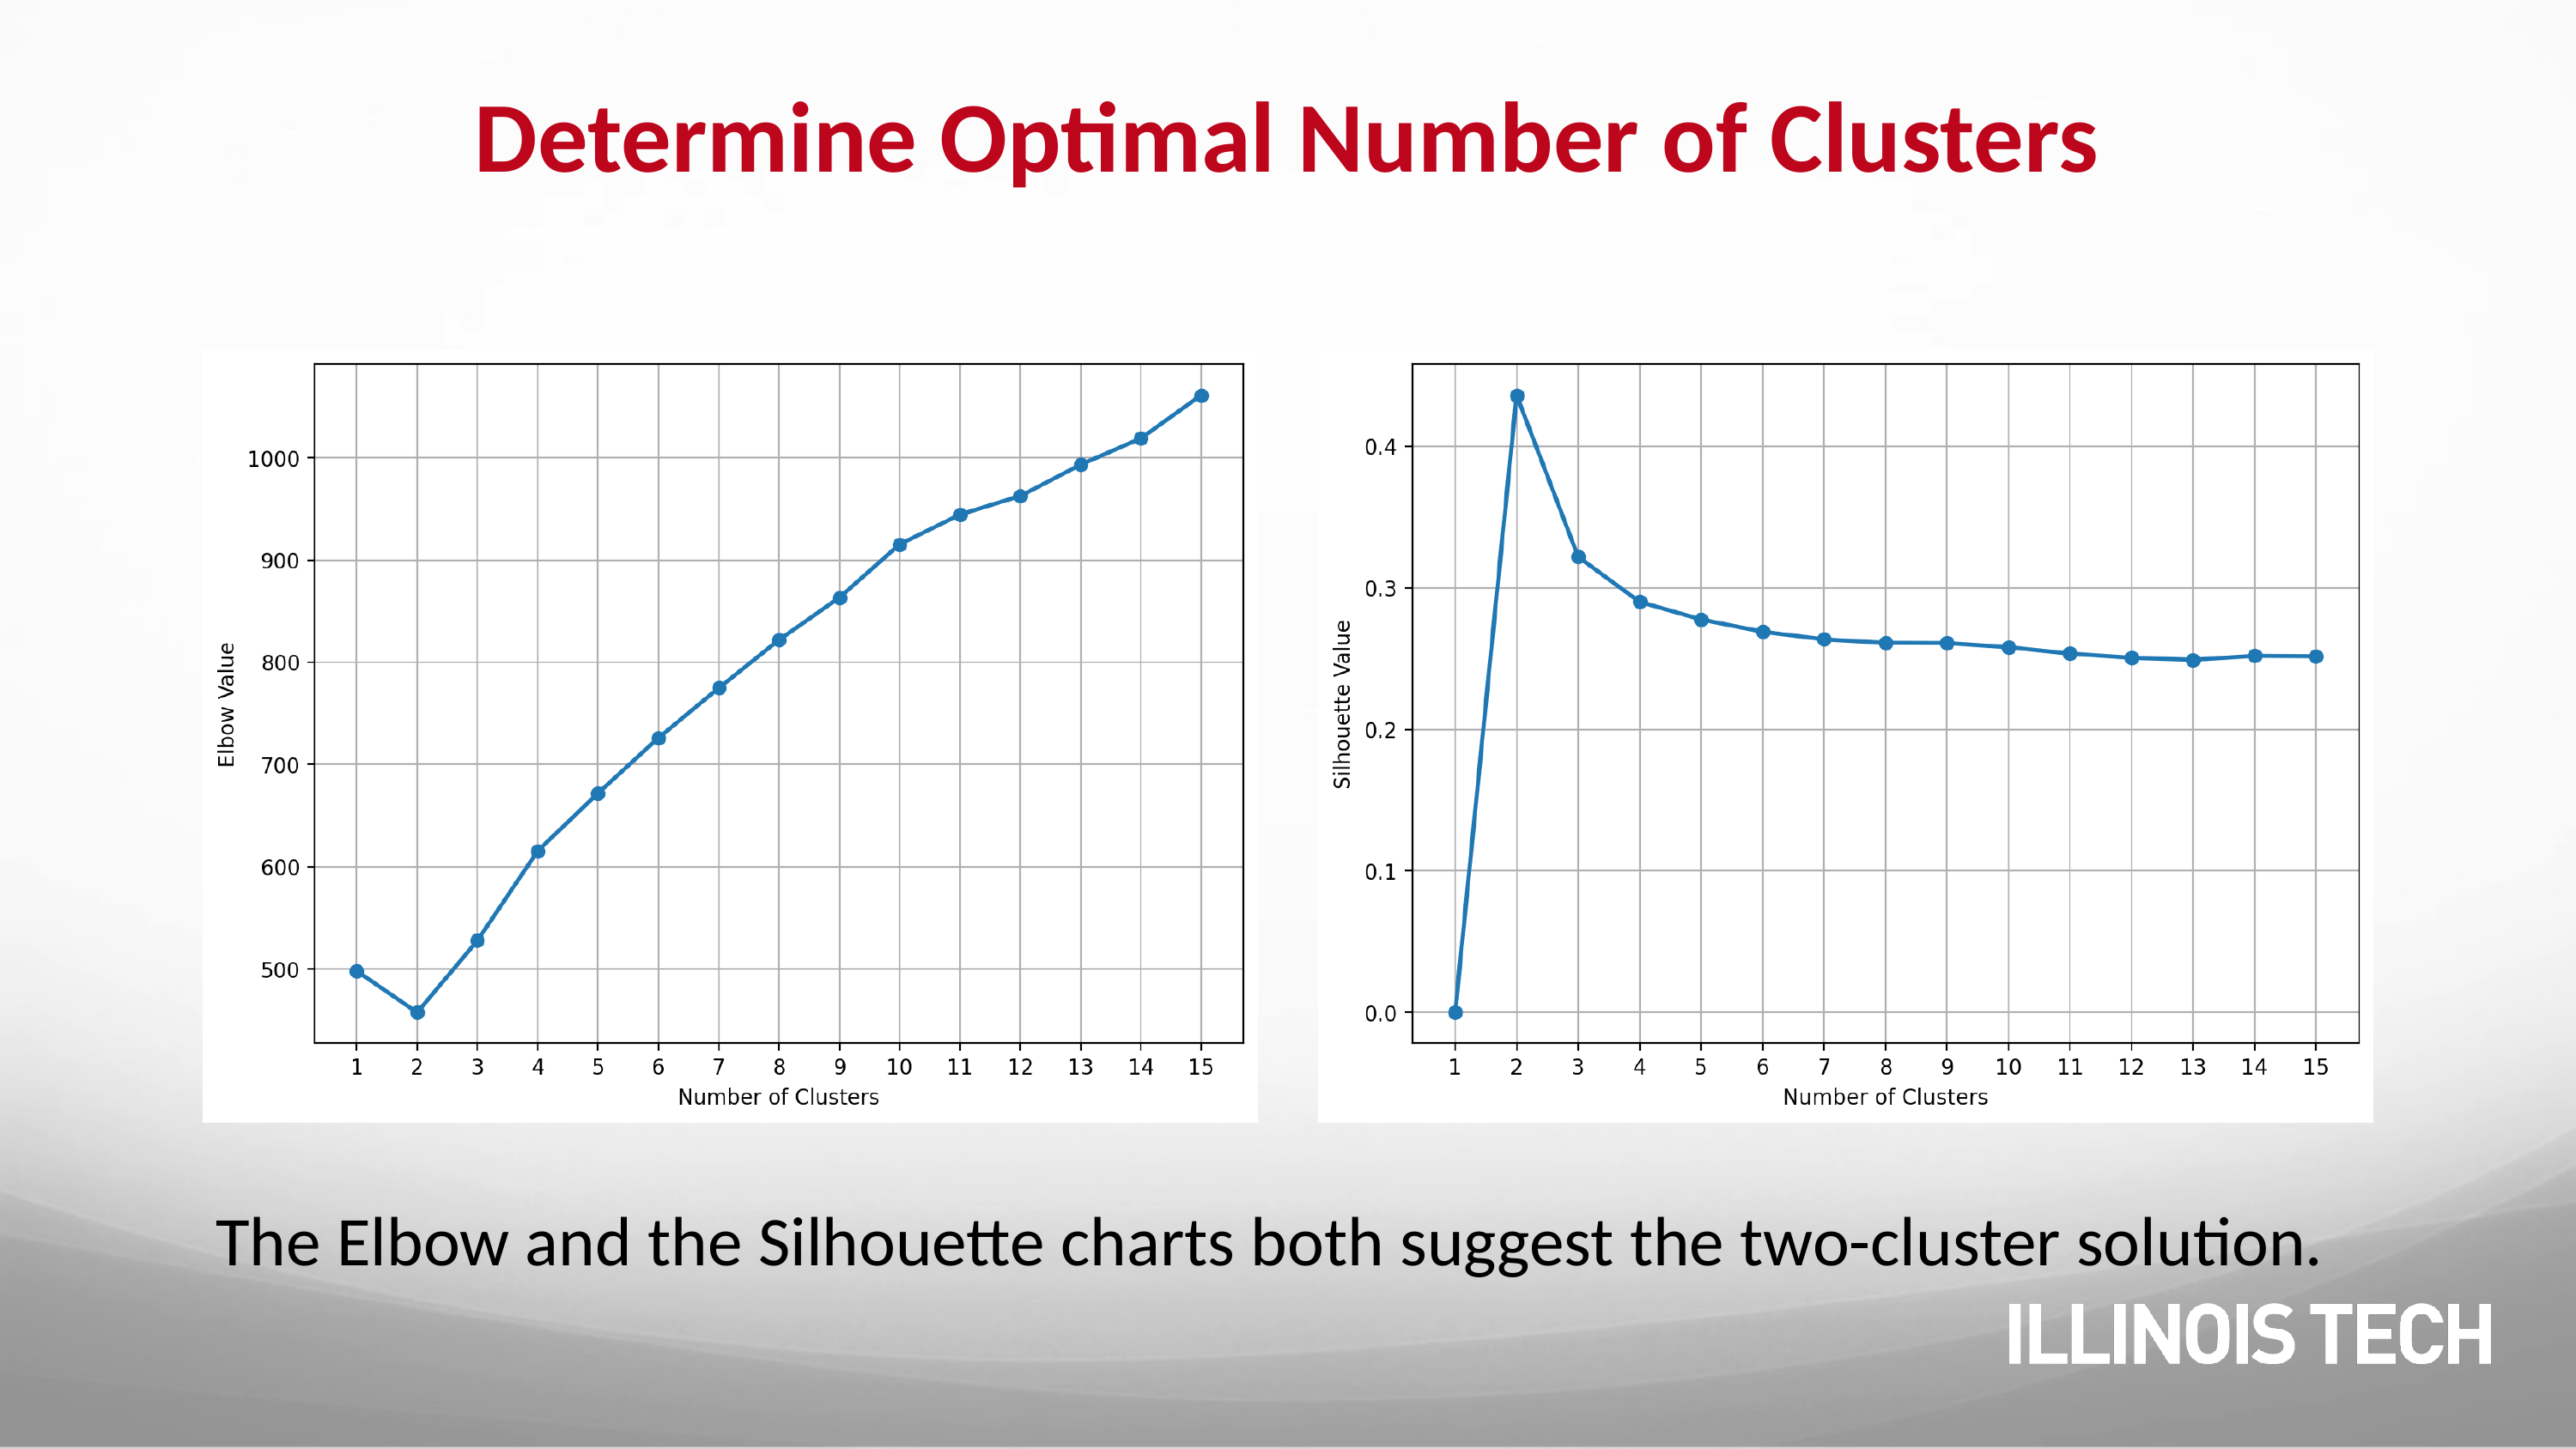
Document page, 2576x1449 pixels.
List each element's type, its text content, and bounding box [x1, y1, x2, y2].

picture [0, 0, 2576, 1449]
list The Elbow and the Silhouette charts both suggest the two-cluster solution. [203, 1141, 2373, 1335]
title Determine Optimal Number of Clusters [155, 22, 2421, 241]
